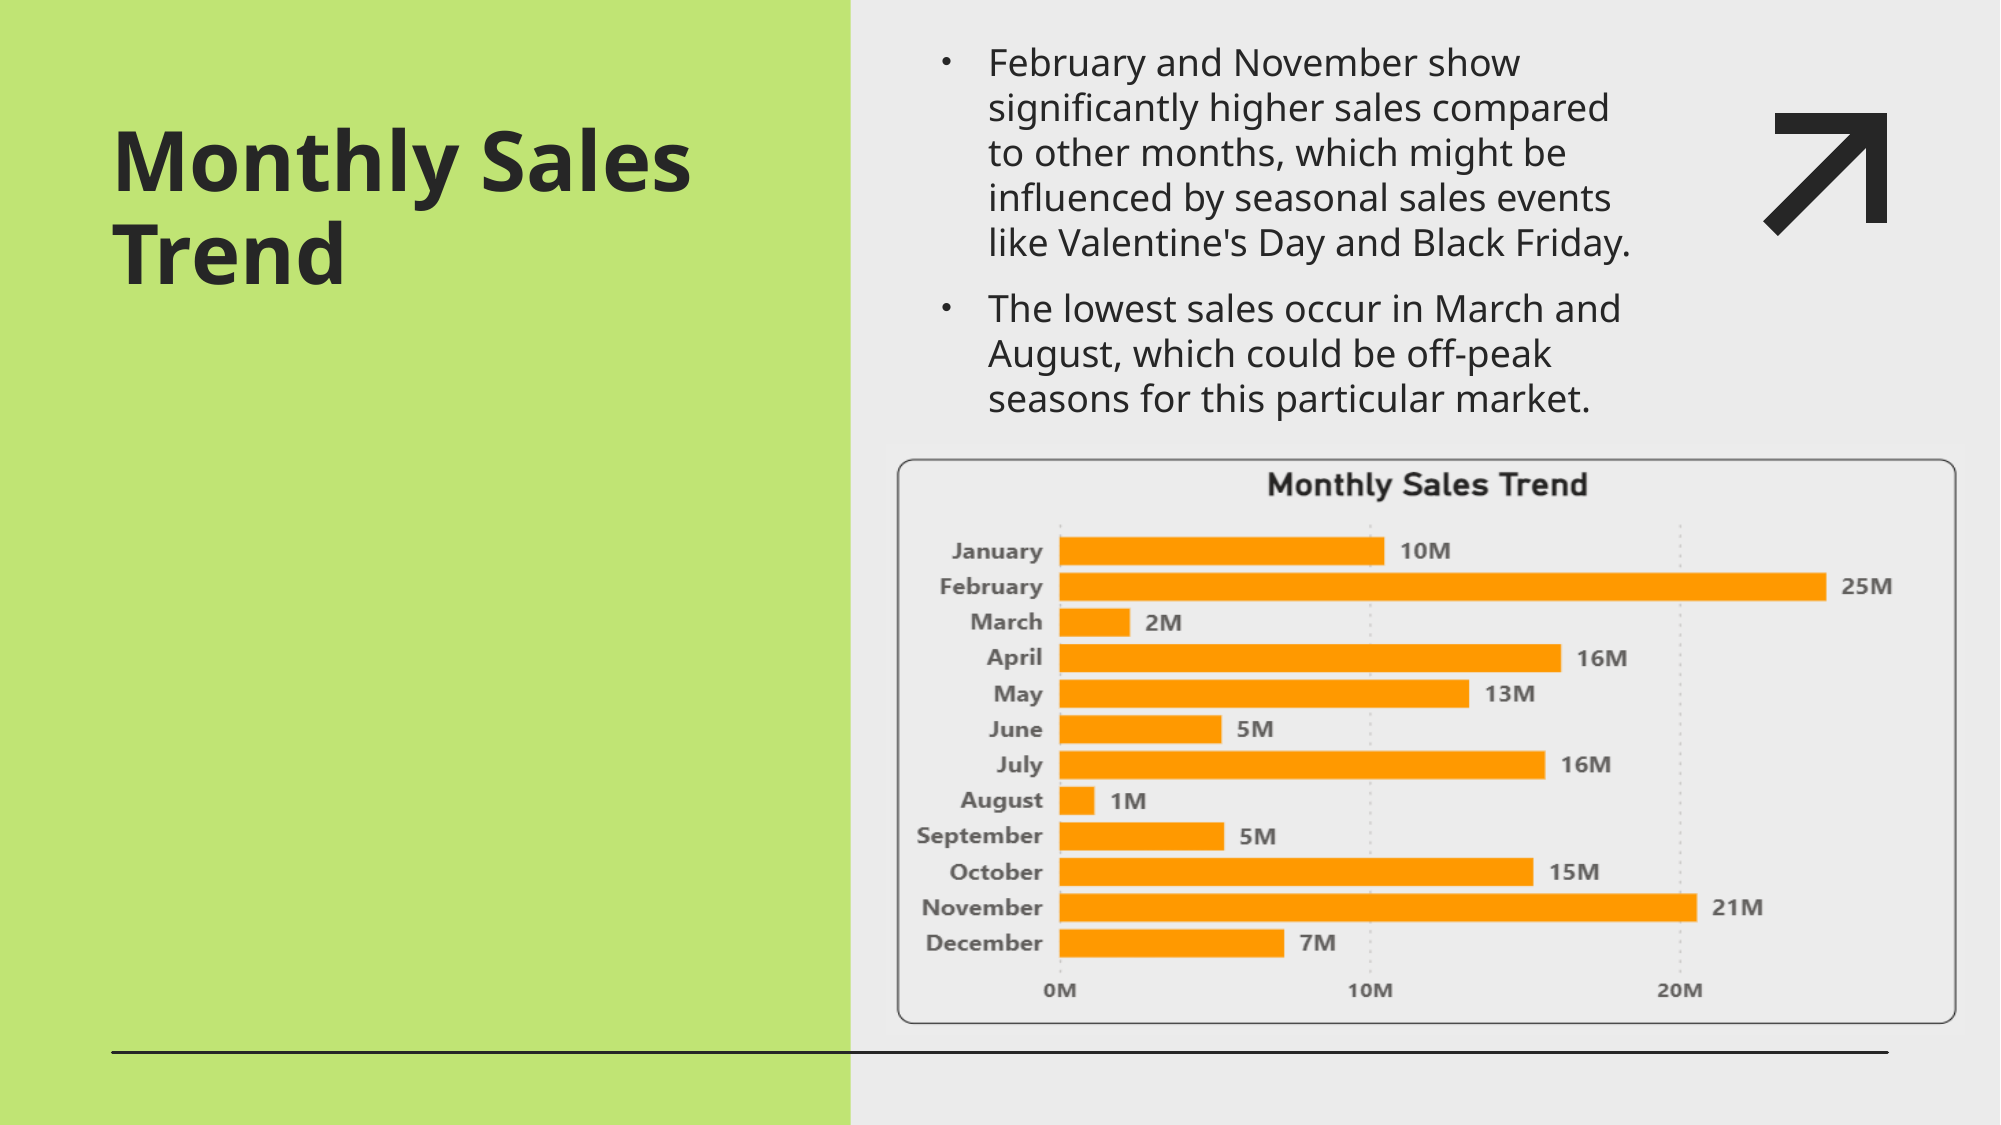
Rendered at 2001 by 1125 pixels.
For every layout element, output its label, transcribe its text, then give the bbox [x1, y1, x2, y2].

title Monthly Sales Trend [111, 113, 733, 864]
picture [886, 444, 1966, 1036]
list February and November show significantly higher sales compared to other months, which might be influenced by seasonal sales events like Valentine's Day and Black Friday. The lowest sales occur in March and August, which could be off-peak seasons for this particular market. [941, 39, 1654, 443]
